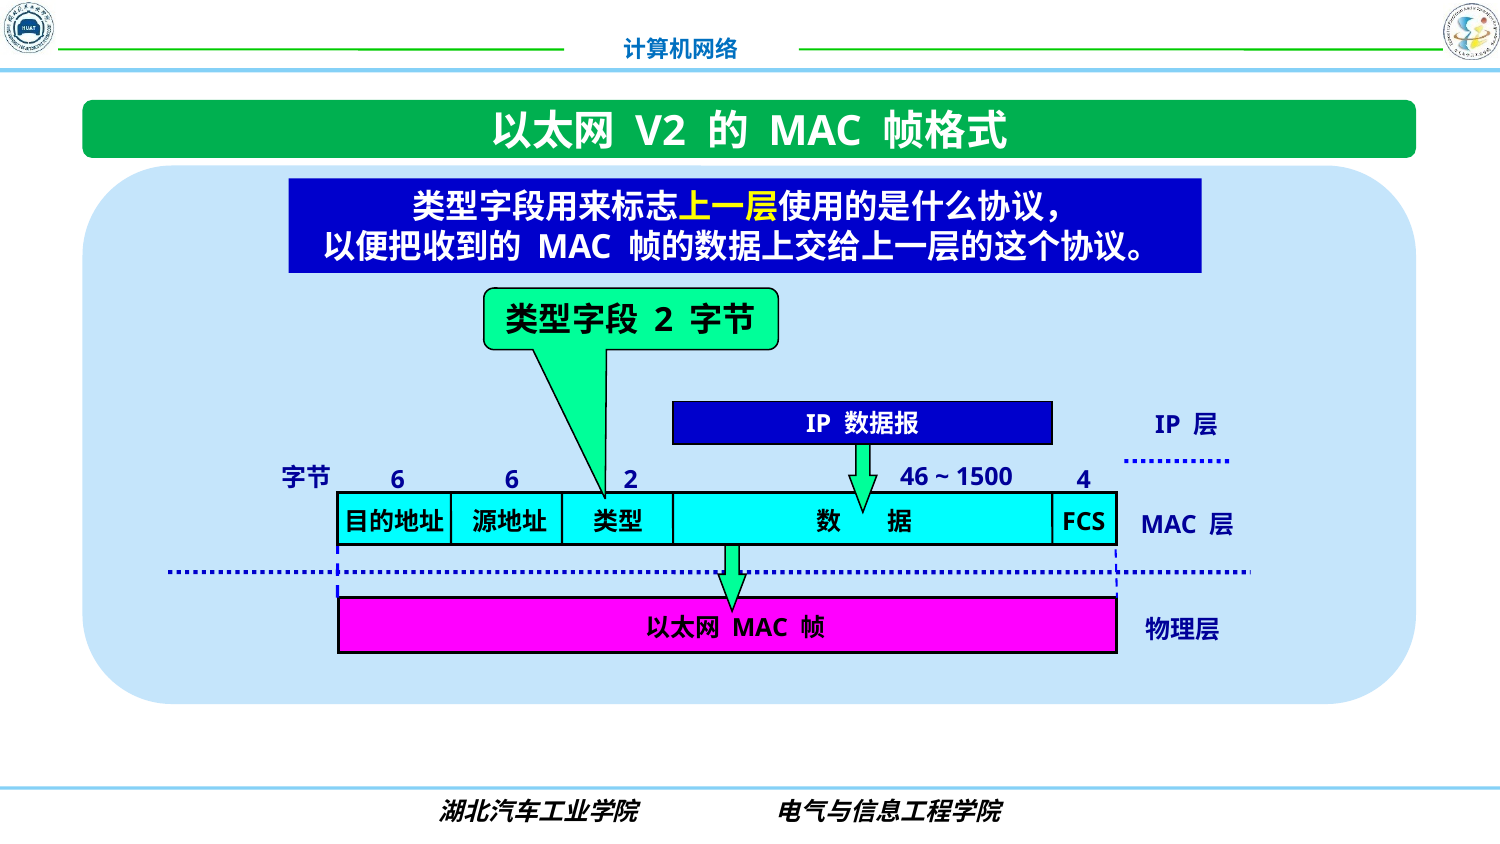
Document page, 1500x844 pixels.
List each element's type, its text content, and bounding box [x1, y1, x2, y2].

picture [1443, 3, 1500, 60]
text_box 以太网 V2 的 MAC 帧格式 [475, 96, 1023, 161]
text_box 类型字段用来标志上一层使用的是什么协议， 以便把收到的 MAC 帧的数据上交给上一层的这个协议。 [288, 178, 1202, 273]
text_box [168, 287, 1251, 653]
text_box [1023, 99, 1417, 158]
text_box [82, 99, 475, 158]
text_box [80, 163, 1419, 707]
picture [0, 0, 58, 57]
